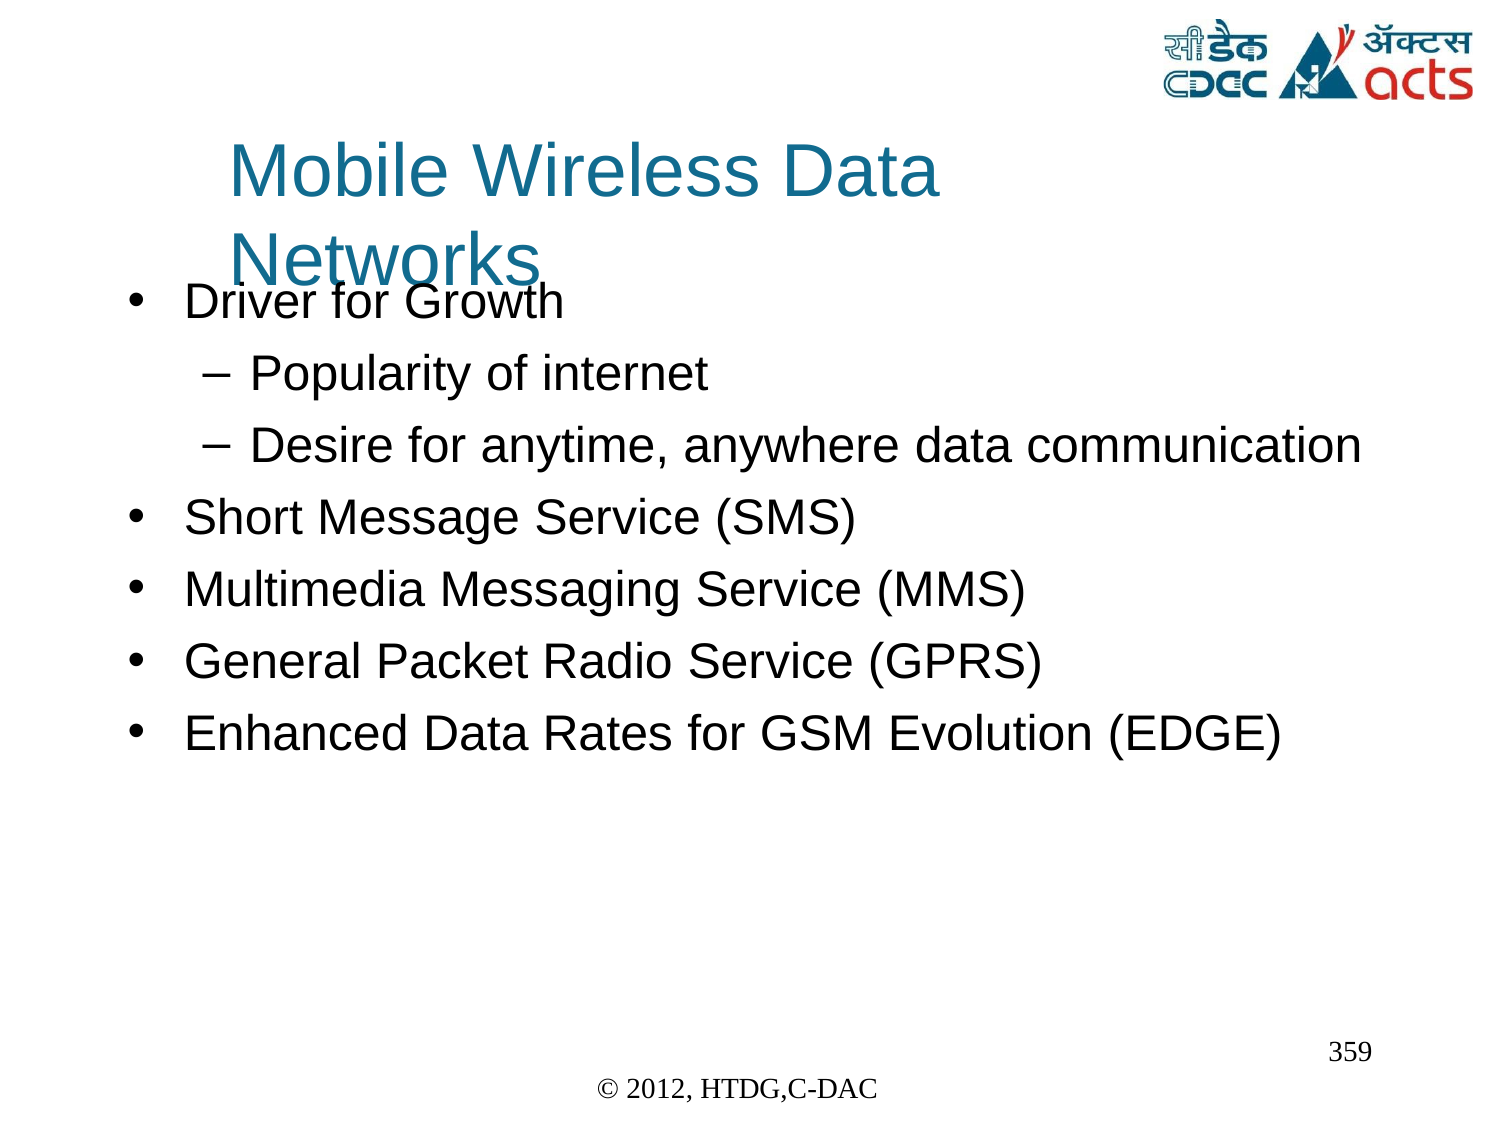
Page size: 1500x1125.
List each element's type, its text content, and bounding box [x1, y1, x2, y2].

slide_number 359 [1324, 1031, 1377, 1069]
text_box Driver for Growth Popularity of internet Desire for anytime, anywhere data communication Short Message Service (SMS) Multimedia Messaging Service (MMS) General Packet Radio Service (GPRS) Enhanced Data Rates for GSM Evolution (EDGE) [125, 268, 1365, 761]
picture [1163, 19, 1473, 100]
text_box Mobile Wireless Data Networks [226, 121, 1273, 211]
footer © 2012, HTDG,C-DAC [594, 1069, 880, 1107]
